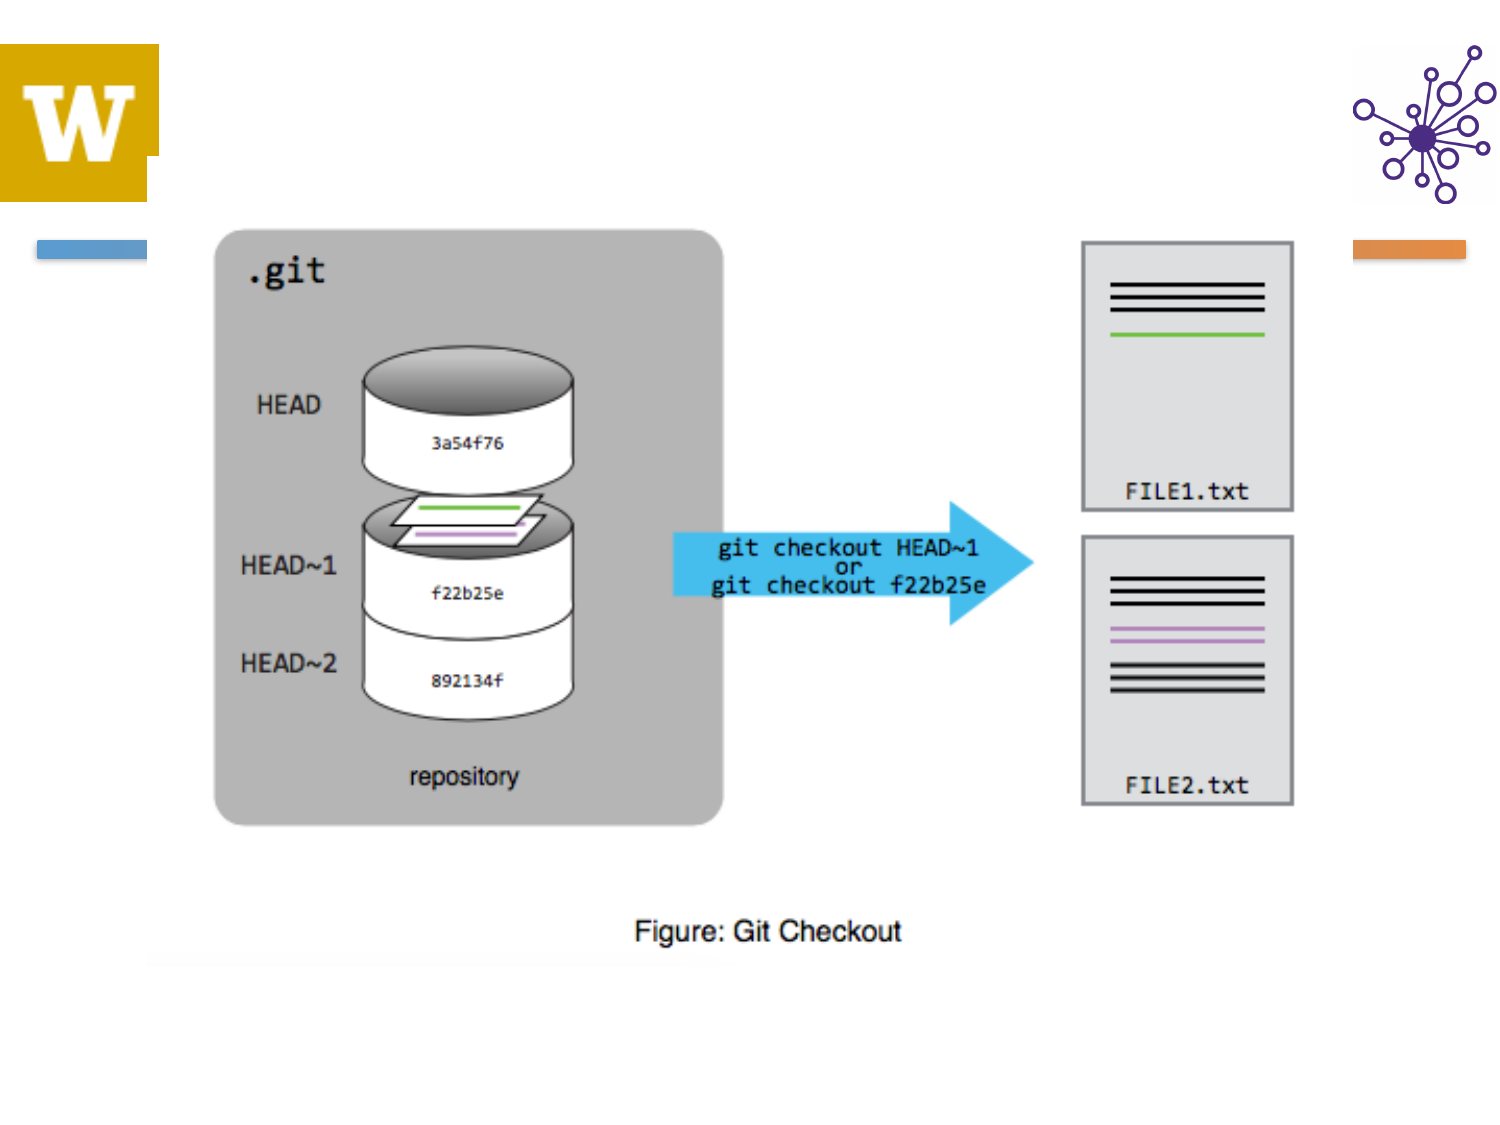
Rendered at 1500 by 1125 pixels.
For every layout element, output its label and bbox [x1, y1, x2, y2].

picture [0, 44, 1497, 967]
